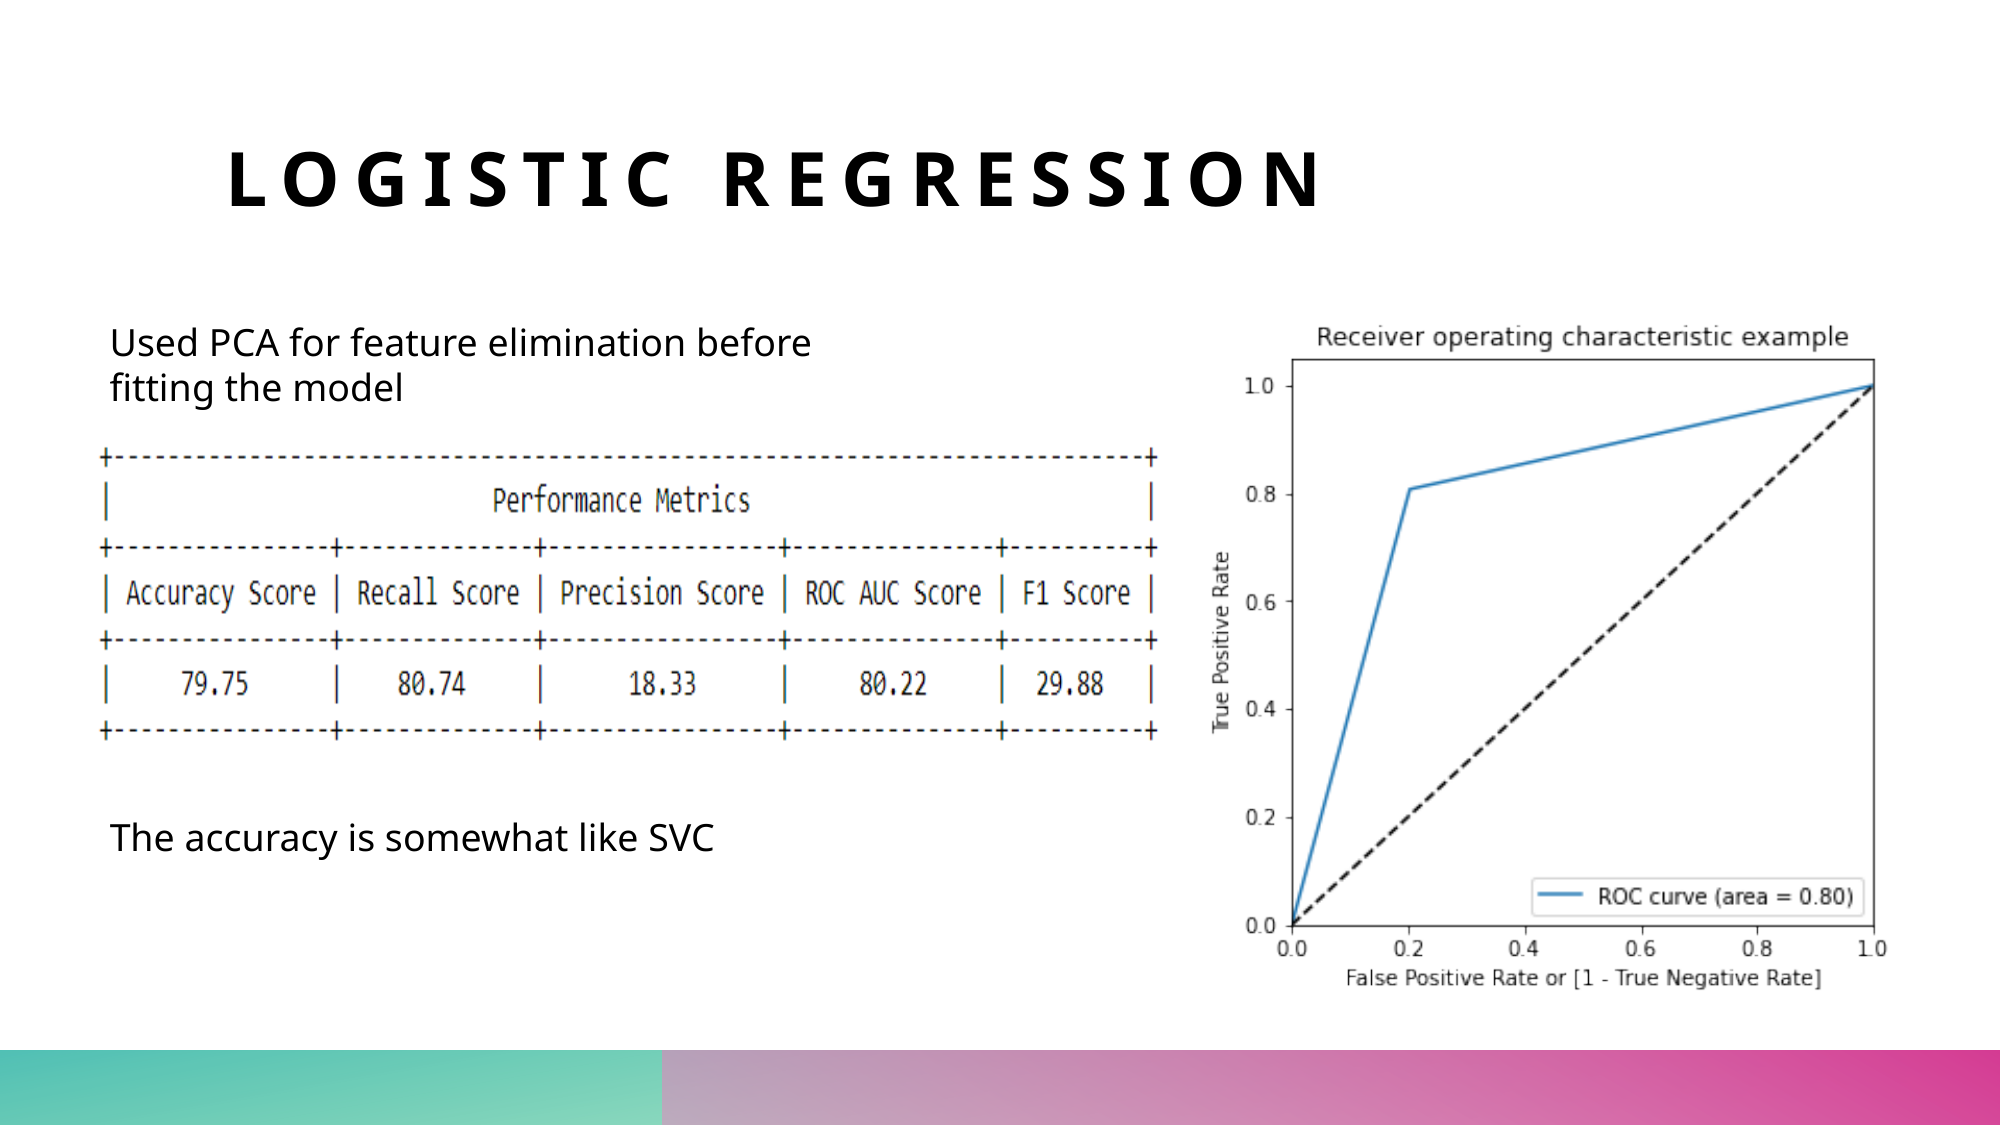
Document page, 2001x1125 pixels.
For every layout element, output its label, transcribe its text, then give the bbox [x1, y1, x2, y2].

title Logistic regression [225, 18, 1905, 222]
text_box Used PCA for feature elimination before fitting the model [94, 311, 933, 416]
picture [1200, 311, 1905, 1005]
text_box The accuracy is somewhat like SVC [94, 806, 933, 867]
picture [94, 433, 1163, 760]
